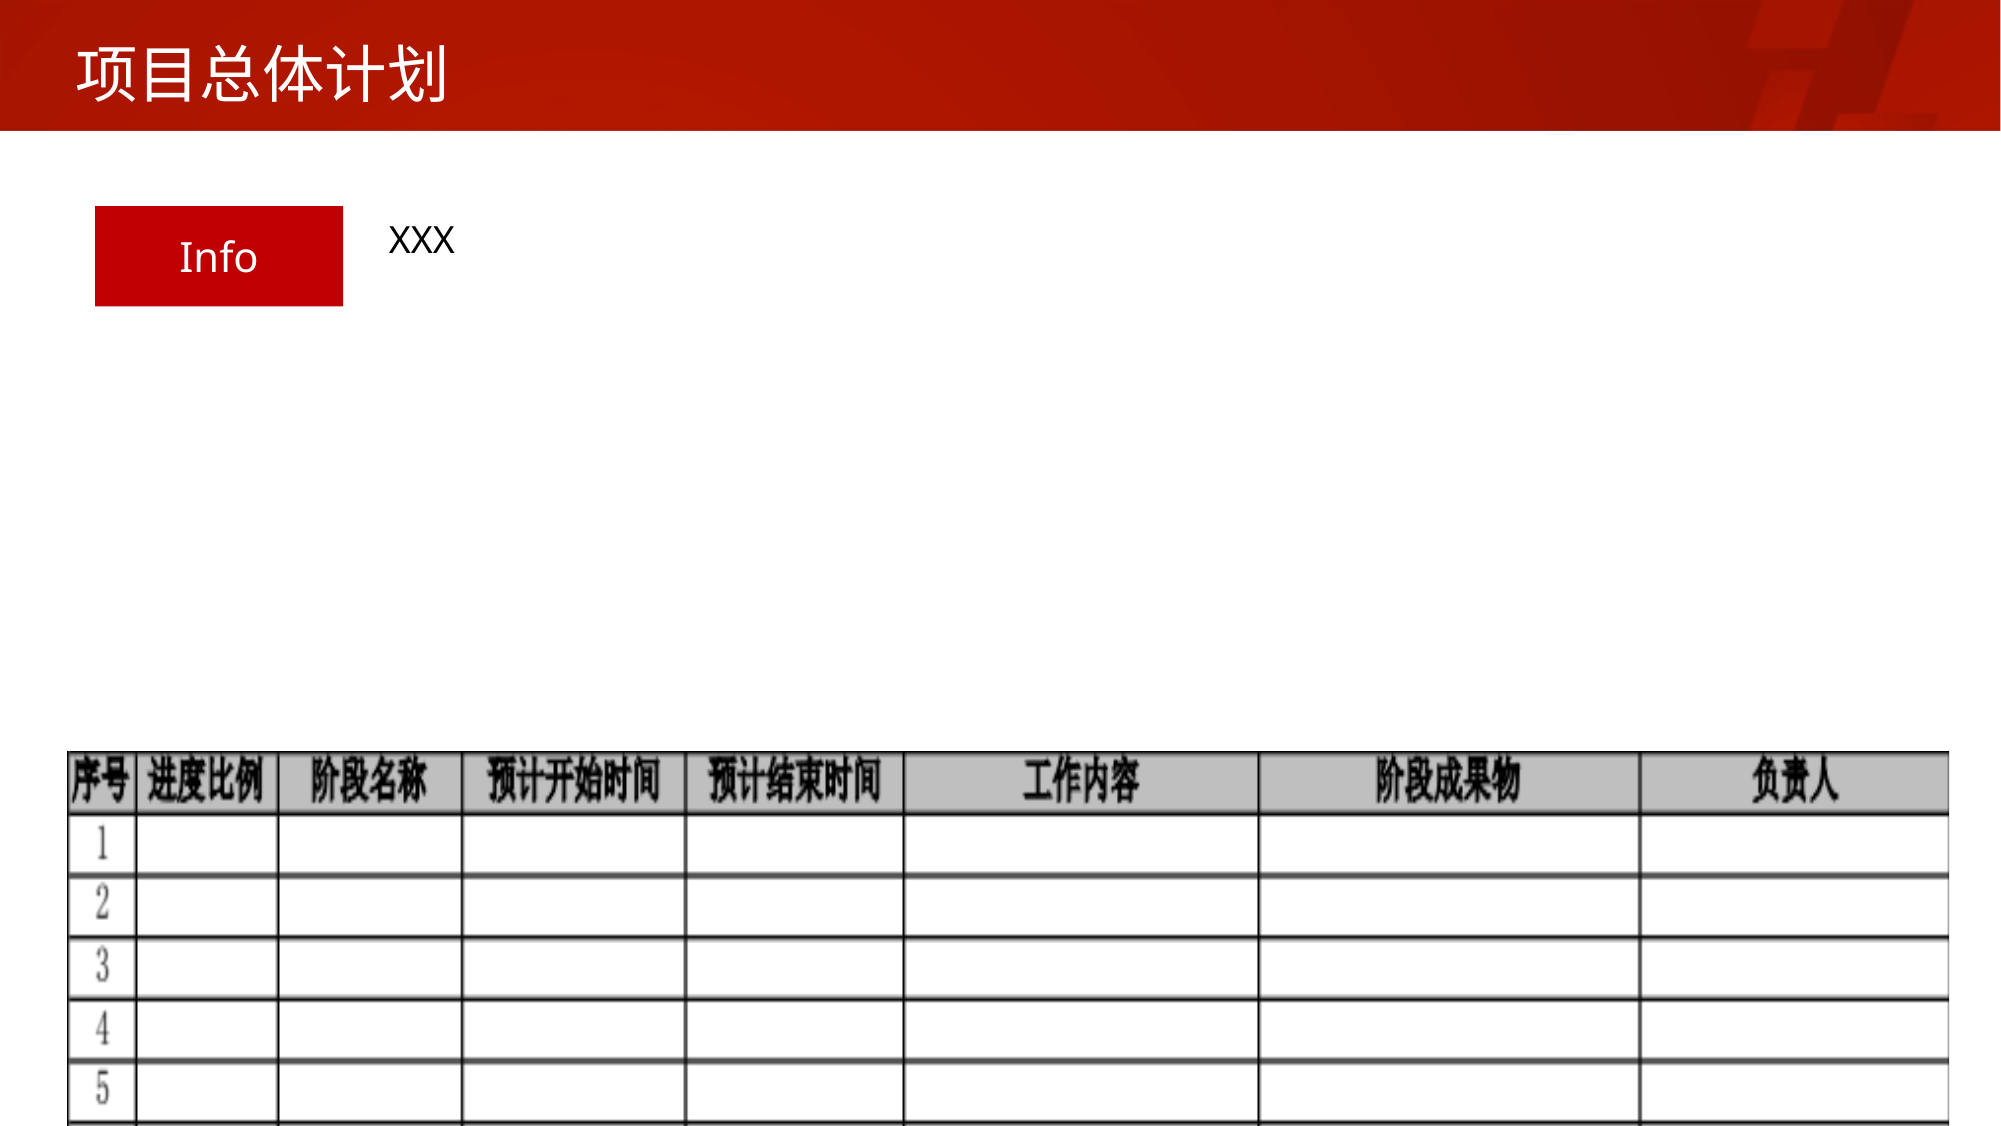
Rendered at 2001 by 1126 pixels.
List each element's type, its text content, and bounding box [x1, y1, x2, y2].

text_box 项目总体计划 [55, 24, 1509, 120]
picture [0, 0, 2001, 131]
text_box [93, 204, 345, 309]
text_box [66, 751, 1950, 1126]
text_box Info [164, 223, 274, 289]
text_box XXX [374, 208, 1709, 358]
